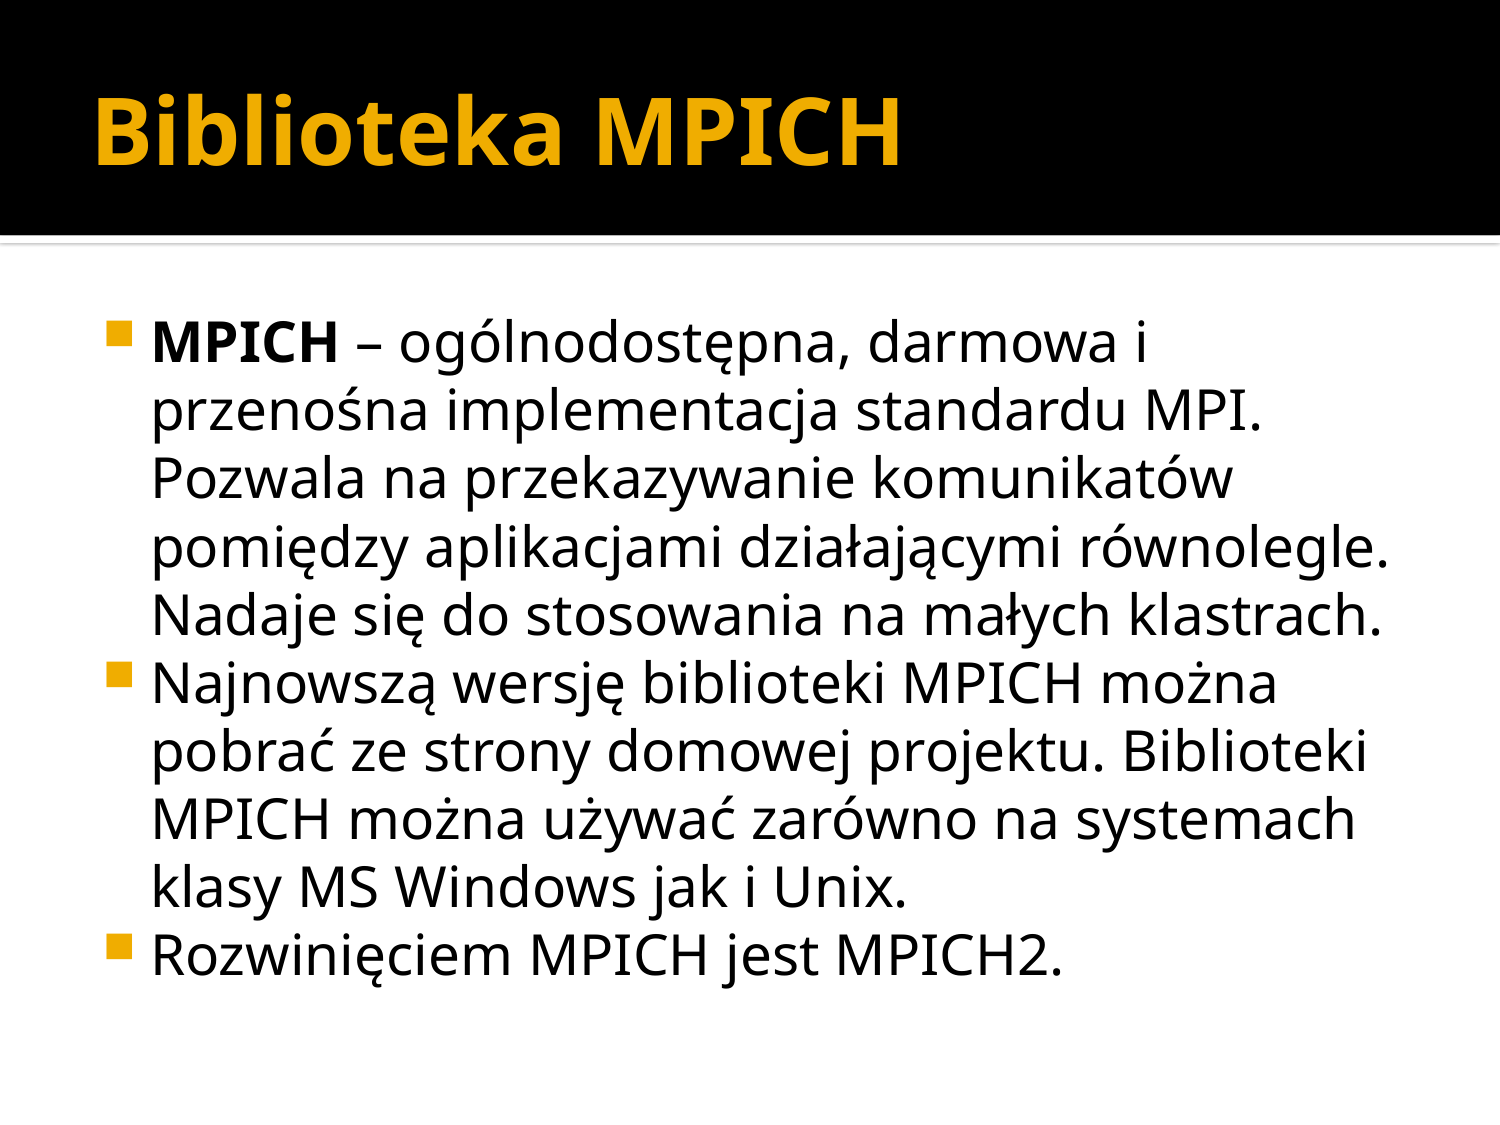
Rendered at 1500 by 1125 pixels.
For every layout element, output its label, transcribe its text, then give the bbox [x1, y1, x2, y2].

list MPICH – ogólnodostępna, darmowa i przenośna implementacja standardu MPI. Pozwala na przekazywanie komunikatów pomiędzy aplikacjami działającymi równolegle. Nadaje się do stosowania na małych klastrach. Najnowszą wersję biblioteki MPICH można pobrać ze strony domowej projektu. Biblioteki MPICH można używać zarówno na systemach klasy MS Windows jak i Unix. Rozwinięciem MPICH jest MPICH2. [75, 291, 1425, 1050]
title Biblioteka MPICH [75, 25, 1425, 231]
